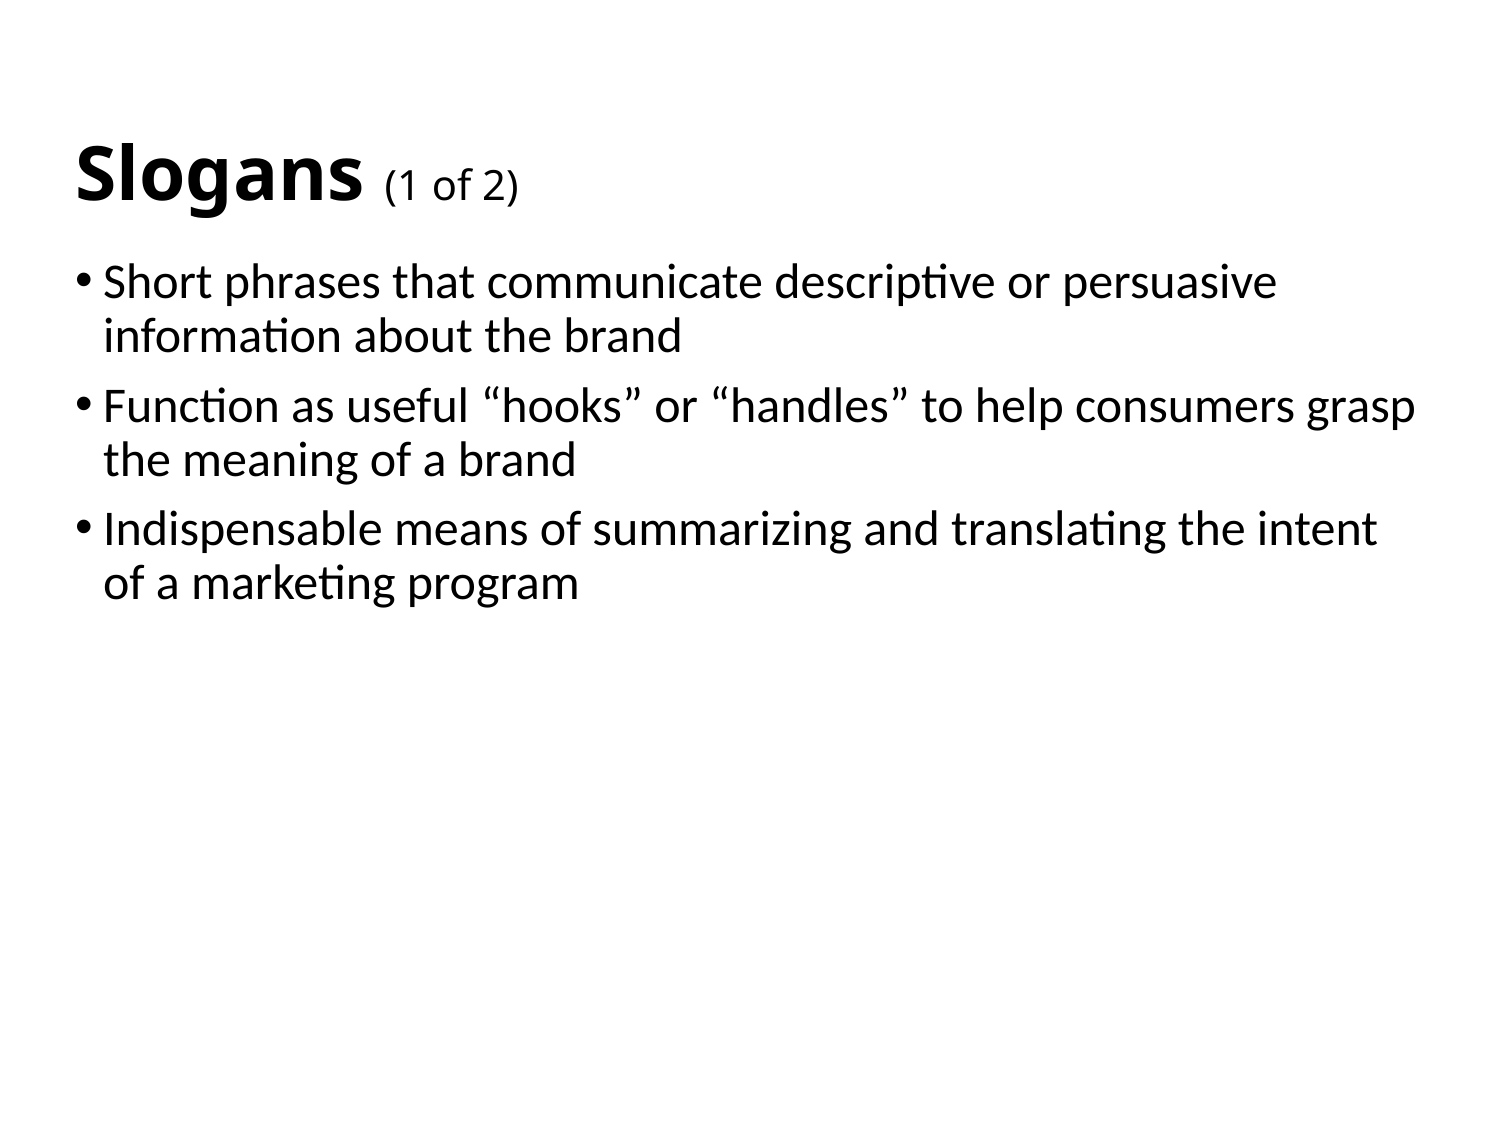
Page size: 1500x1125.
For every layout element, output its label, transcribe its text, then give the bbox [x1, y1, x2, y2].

list Short phrases that communicate descriptive or persuasive information about the brand Function as useful “hooks” or “handles” to help consumers grasp the meaning of a brand Indispensable means of summarizing and translating the intent of a marketing program [75, 255, 1425, 983]
title Slogans (1 of 2) [75, 35, 1425, 216]
